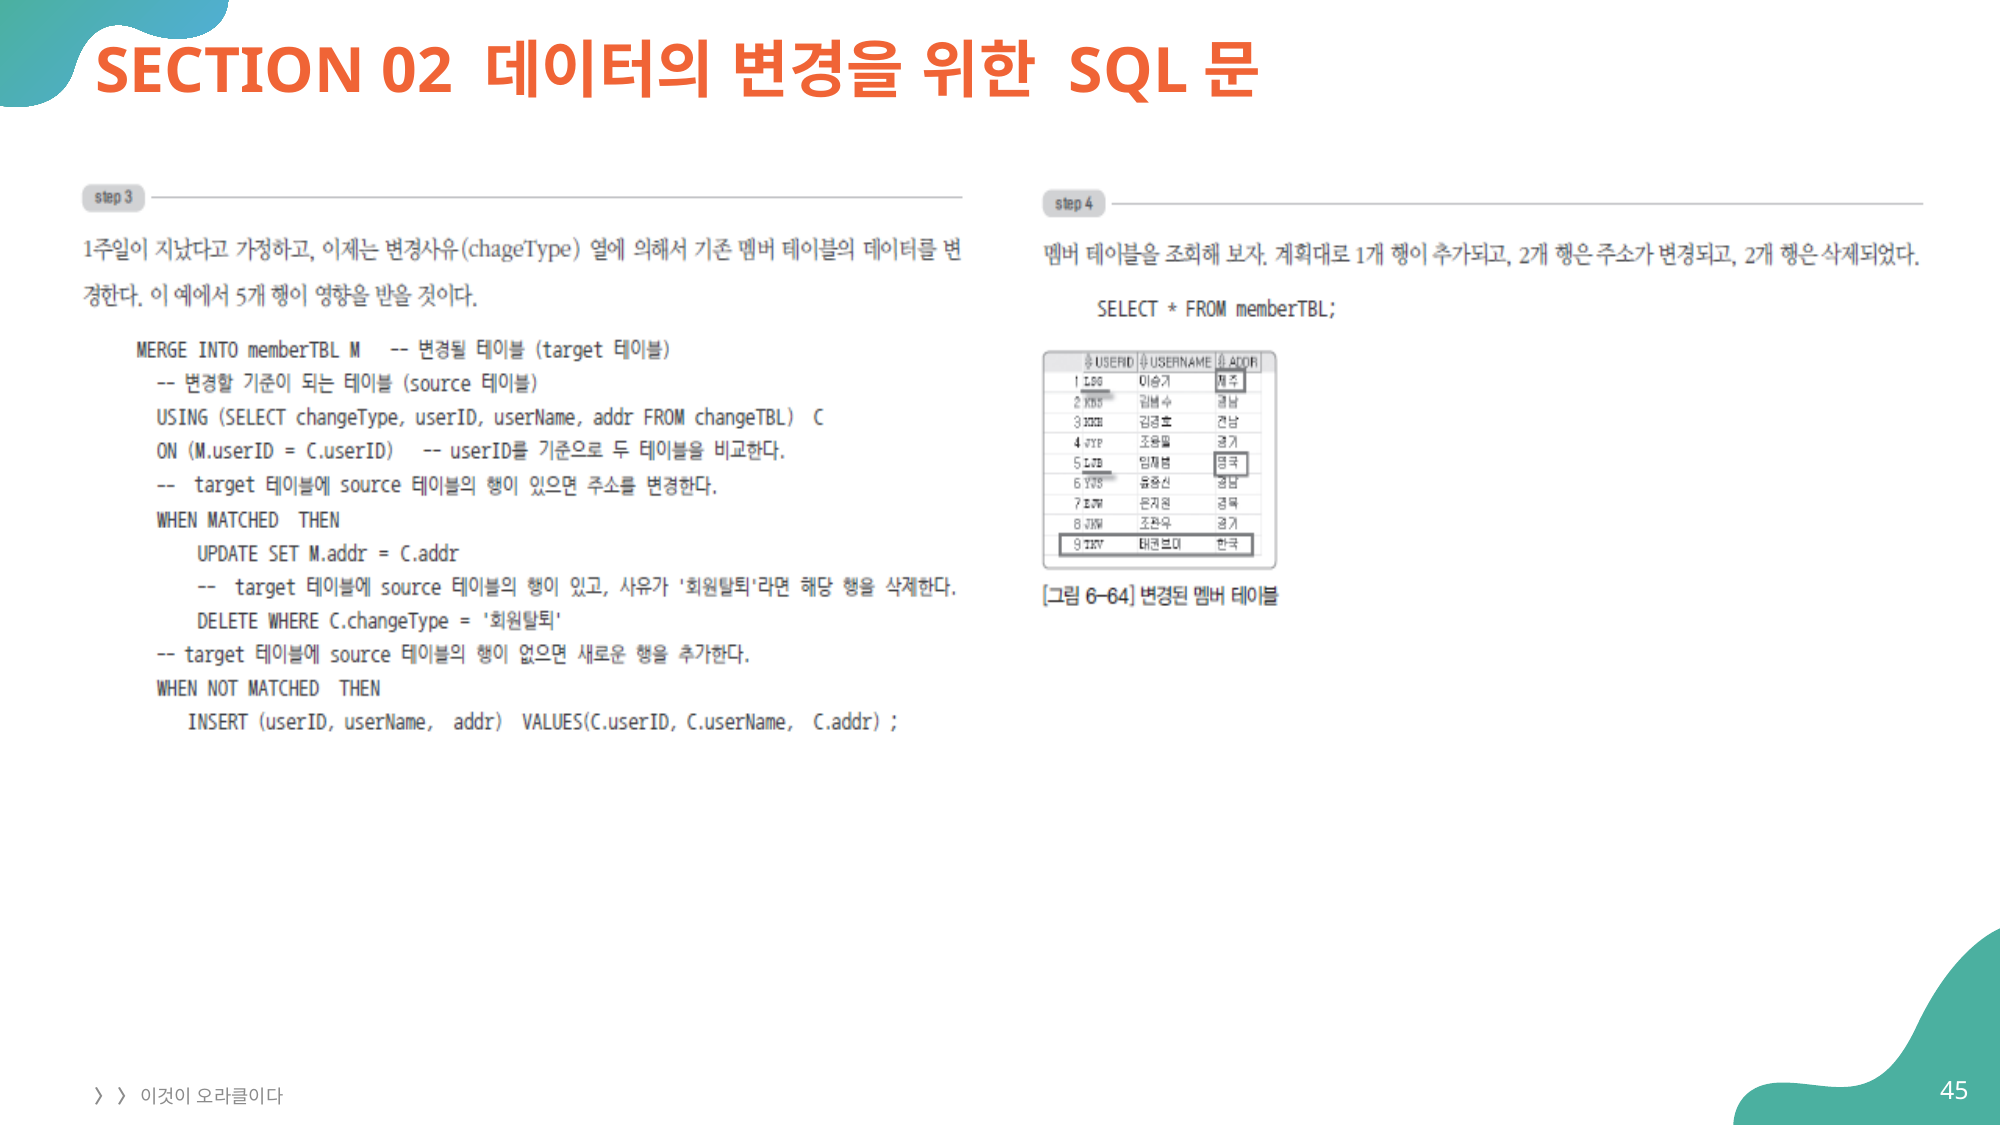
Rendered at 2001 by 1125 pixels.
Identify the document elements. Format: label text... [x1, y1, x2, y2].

picture [1037, 175, 1936, 629]
slide_number 45 [1917, 1061, 1984, 1122]
title SECTION 02 데이터의 변경을 위한 SQL문 [79, 17, 1931, 128]
footer 〉 〉 이것이 오라클이다 [79, 1078, 755, 1114]
picture [64, 172, 969, 760]
